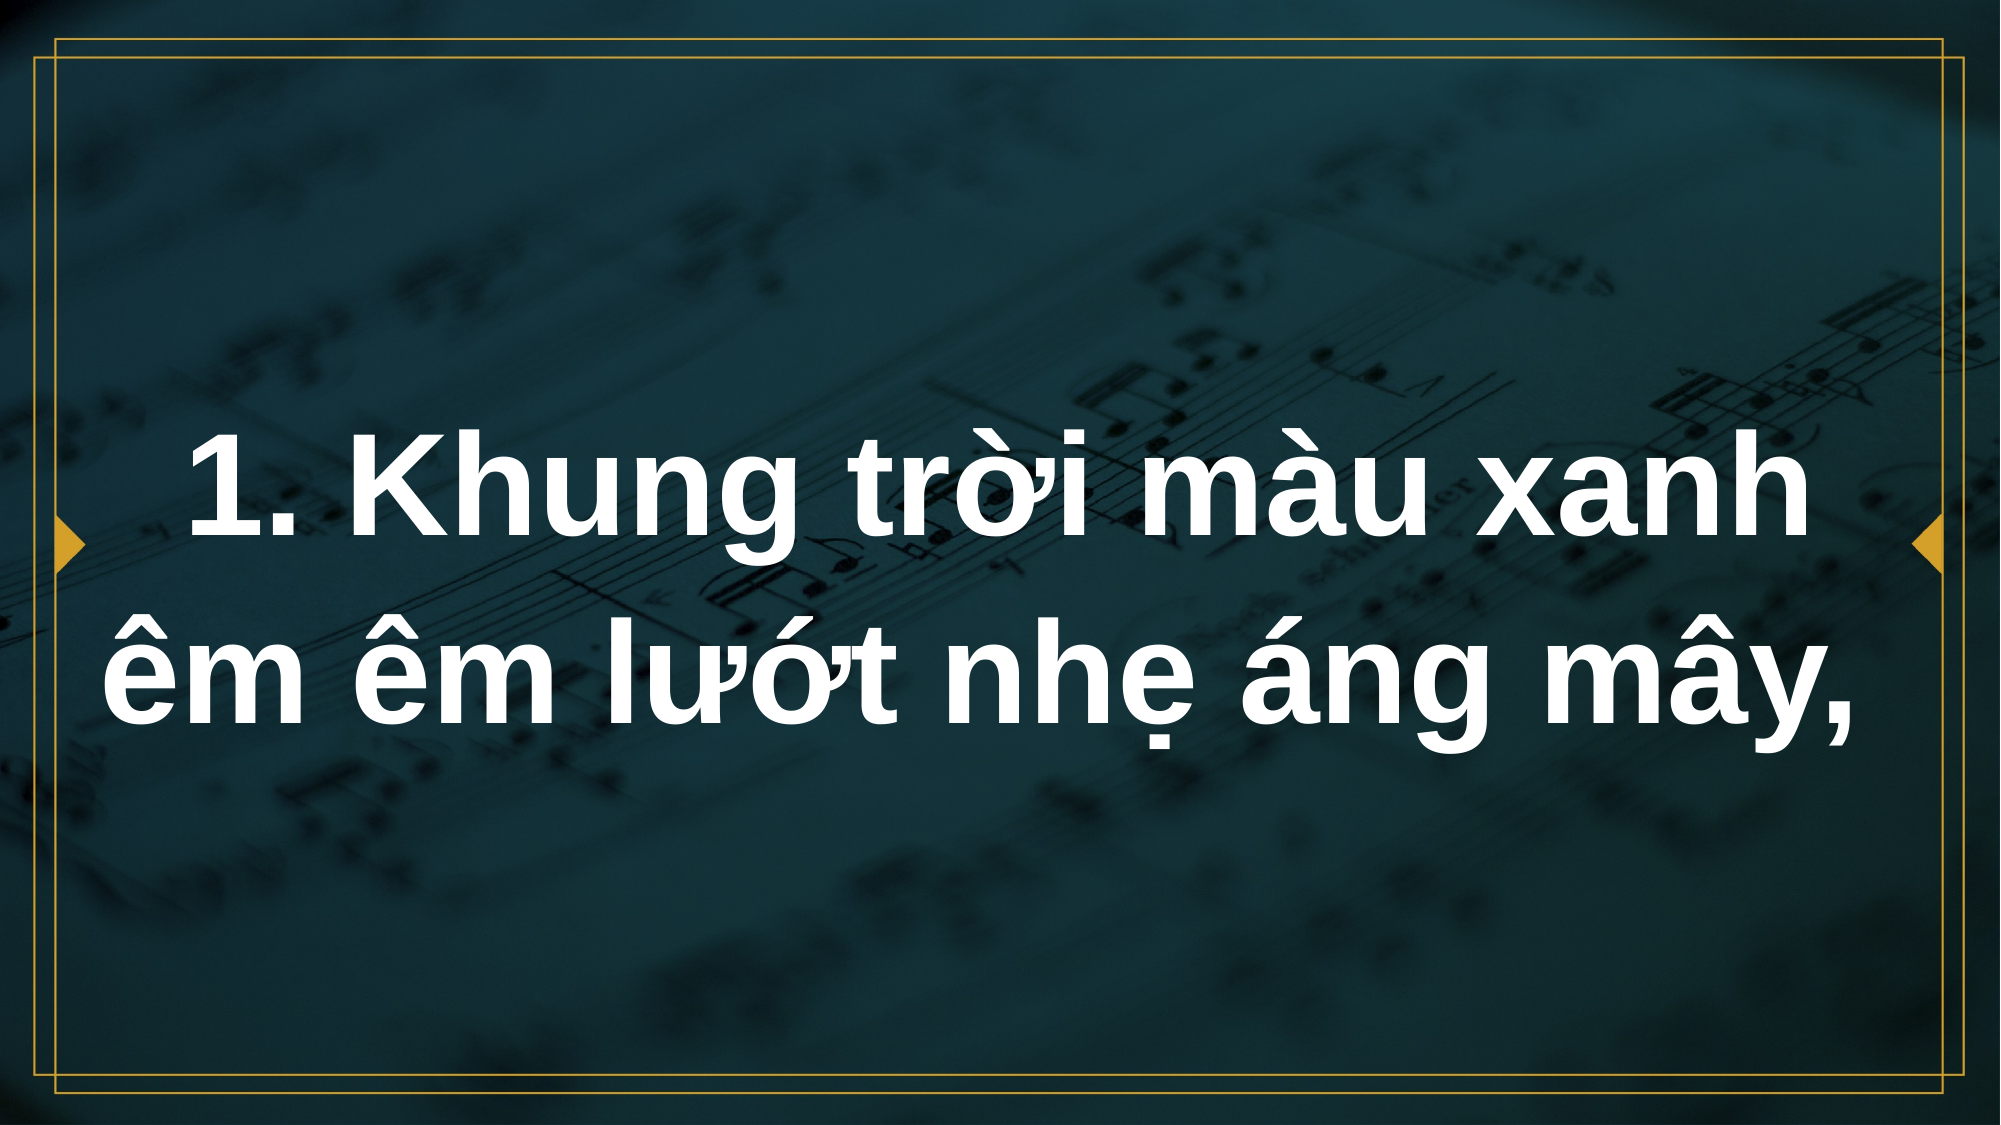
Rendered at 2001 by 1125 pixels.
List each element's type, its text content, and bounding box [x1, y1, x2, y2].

title 1. Khung trời màu xanh êm êm lướt nhẹ áng mây, [55, 53, 1945, 1077]
picture [0, 0, 2000, 1125]
